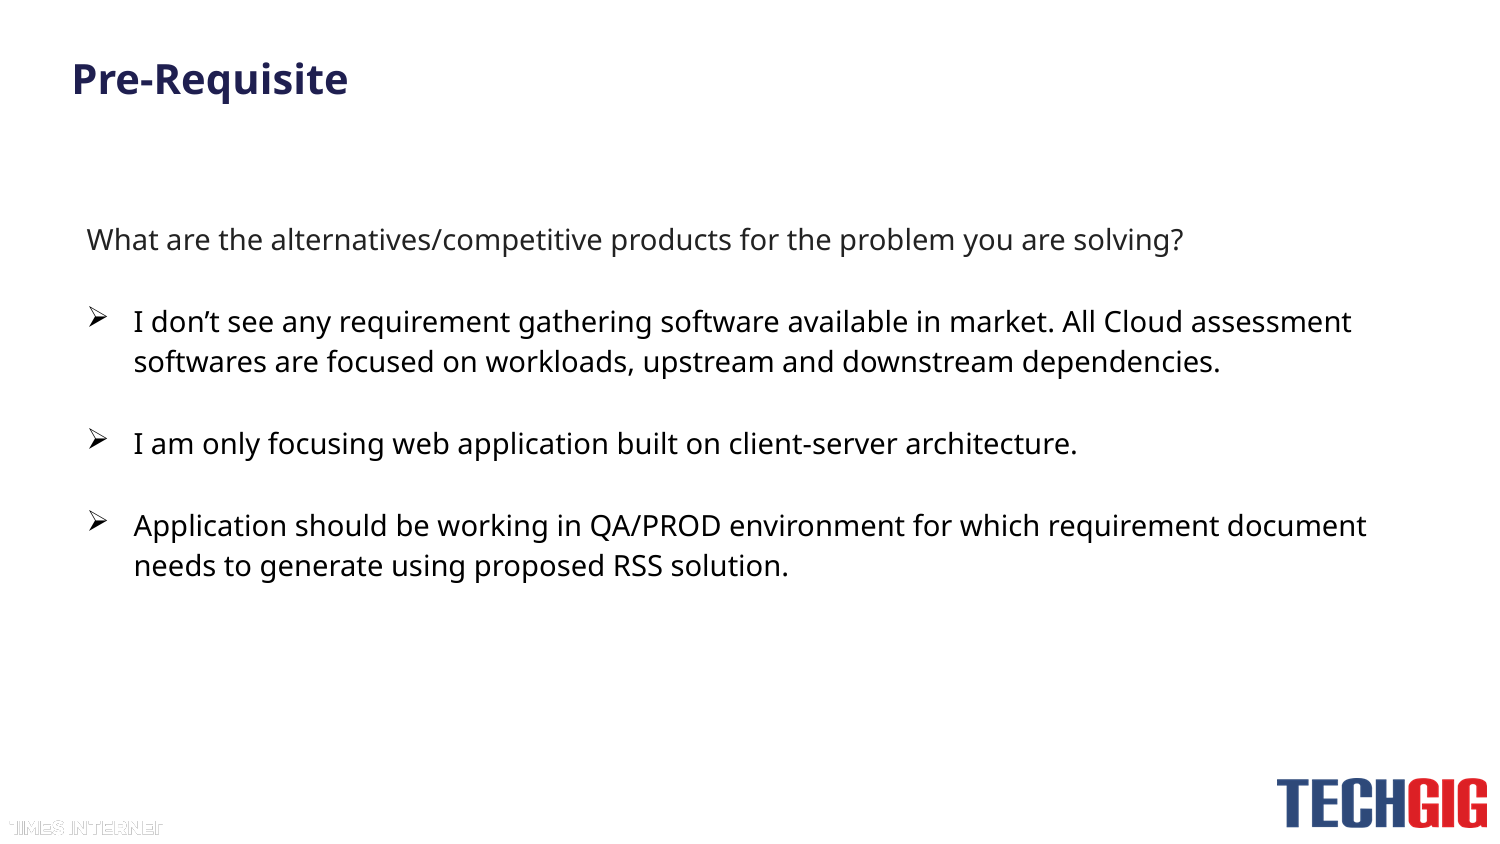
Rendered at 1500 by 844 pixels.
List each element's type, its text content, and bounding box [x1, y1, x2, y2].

picture [8, 818, 164, 837]
text_box What are the alternatives/competitive products for the problem you are solving? I don’t see any requirement gathering software available in market. All Cloud assessment softwares are focused on workloads, upstream and downstream dependencies. I am only focusing web application built on client-server architecture. Application should be working in QA/PROD environment for which requirement document needs to generate using proposed RSS solution. [71, 201, 1423, 762]
title Pre-Requisite [56, 37, 1415, 133]
picture [1277, 777, 1488, 828]
